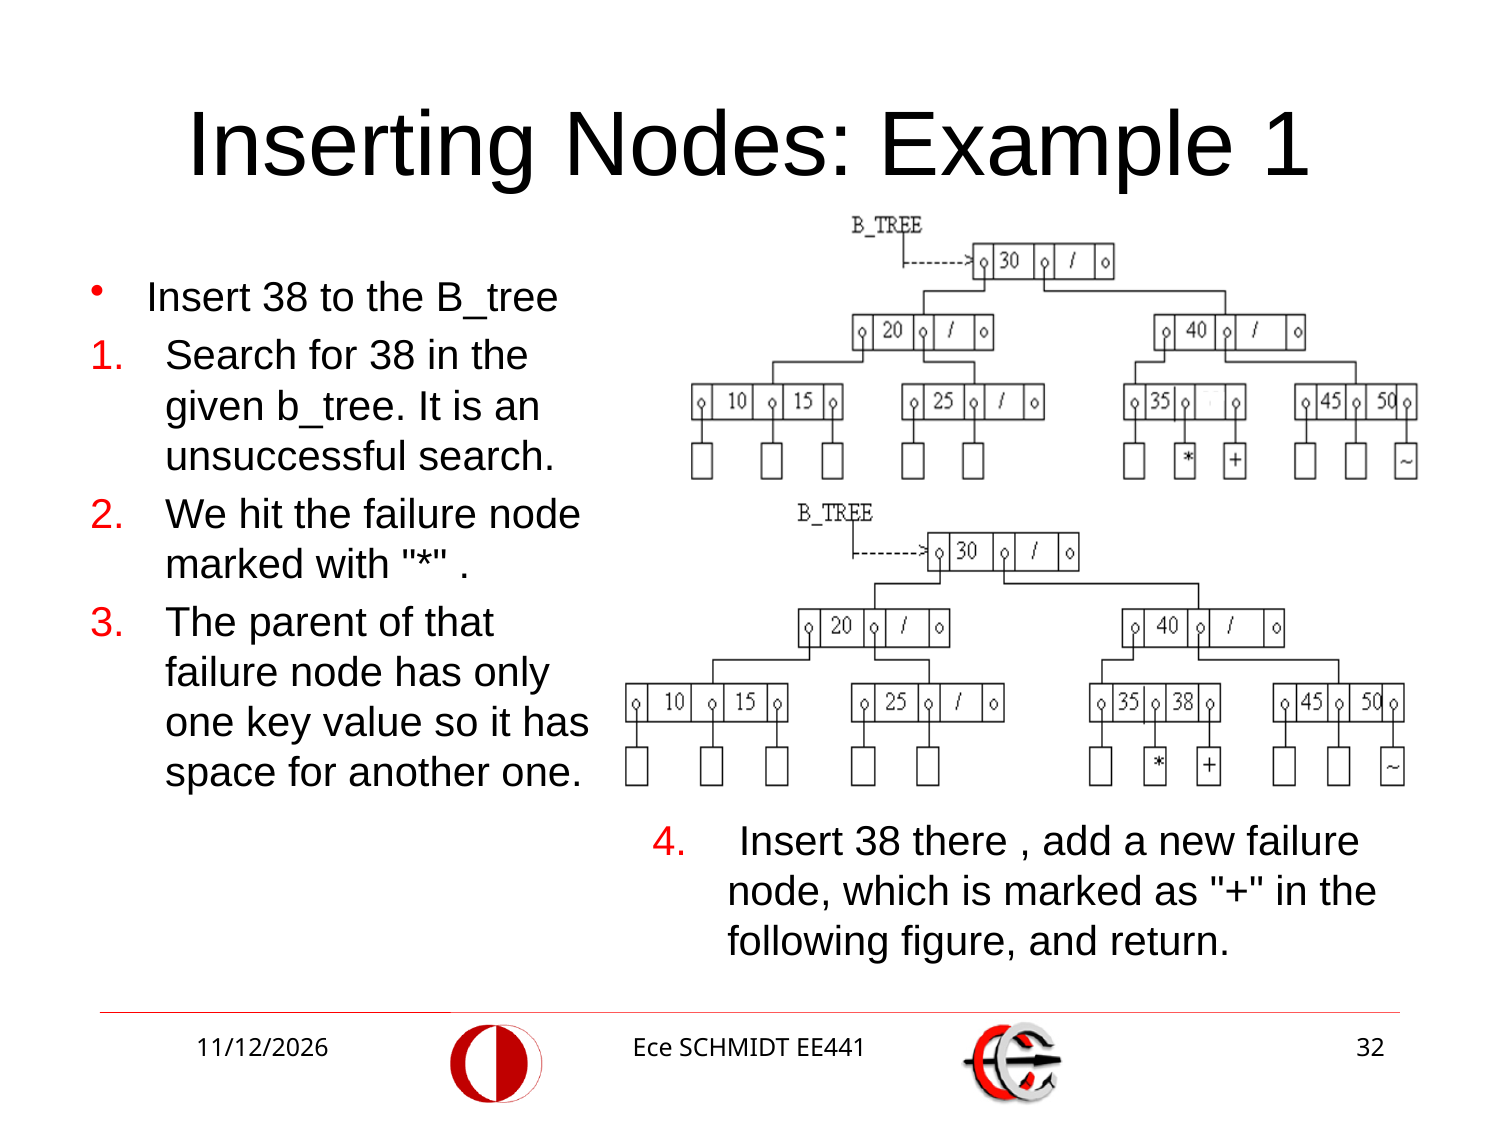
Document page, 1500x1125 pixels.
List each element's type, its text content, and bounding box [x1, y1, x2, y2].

text_box Insert 38 to the B_tree Search for 38 in the given b_tree. It is an unsuccessful search. We hit the failure node marked with "*" . The parent of that failure node has only one key value so it has space for another one. [75, 262, 625, 838]
picture [690, 212, 1426, 494]
slide_number 32 [1074, 1024, 1400, 1103]
title Inserting Nodes: Example 1 [75, 45, 1425, 233]
text_box Insert 38 there , add a new failure node, which is marked as "+" in the following figure, and return. [637, 806, 1425, 1013]
picture [950, 1019, 1068, 1106]
picture [448, 1023, 543, 1103]
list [624, 499, 1413, 788]
footer Ece SCHMIDT EE441 [512, 1024, 988, 1103]
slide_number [99, 1024, 425, 1103]
